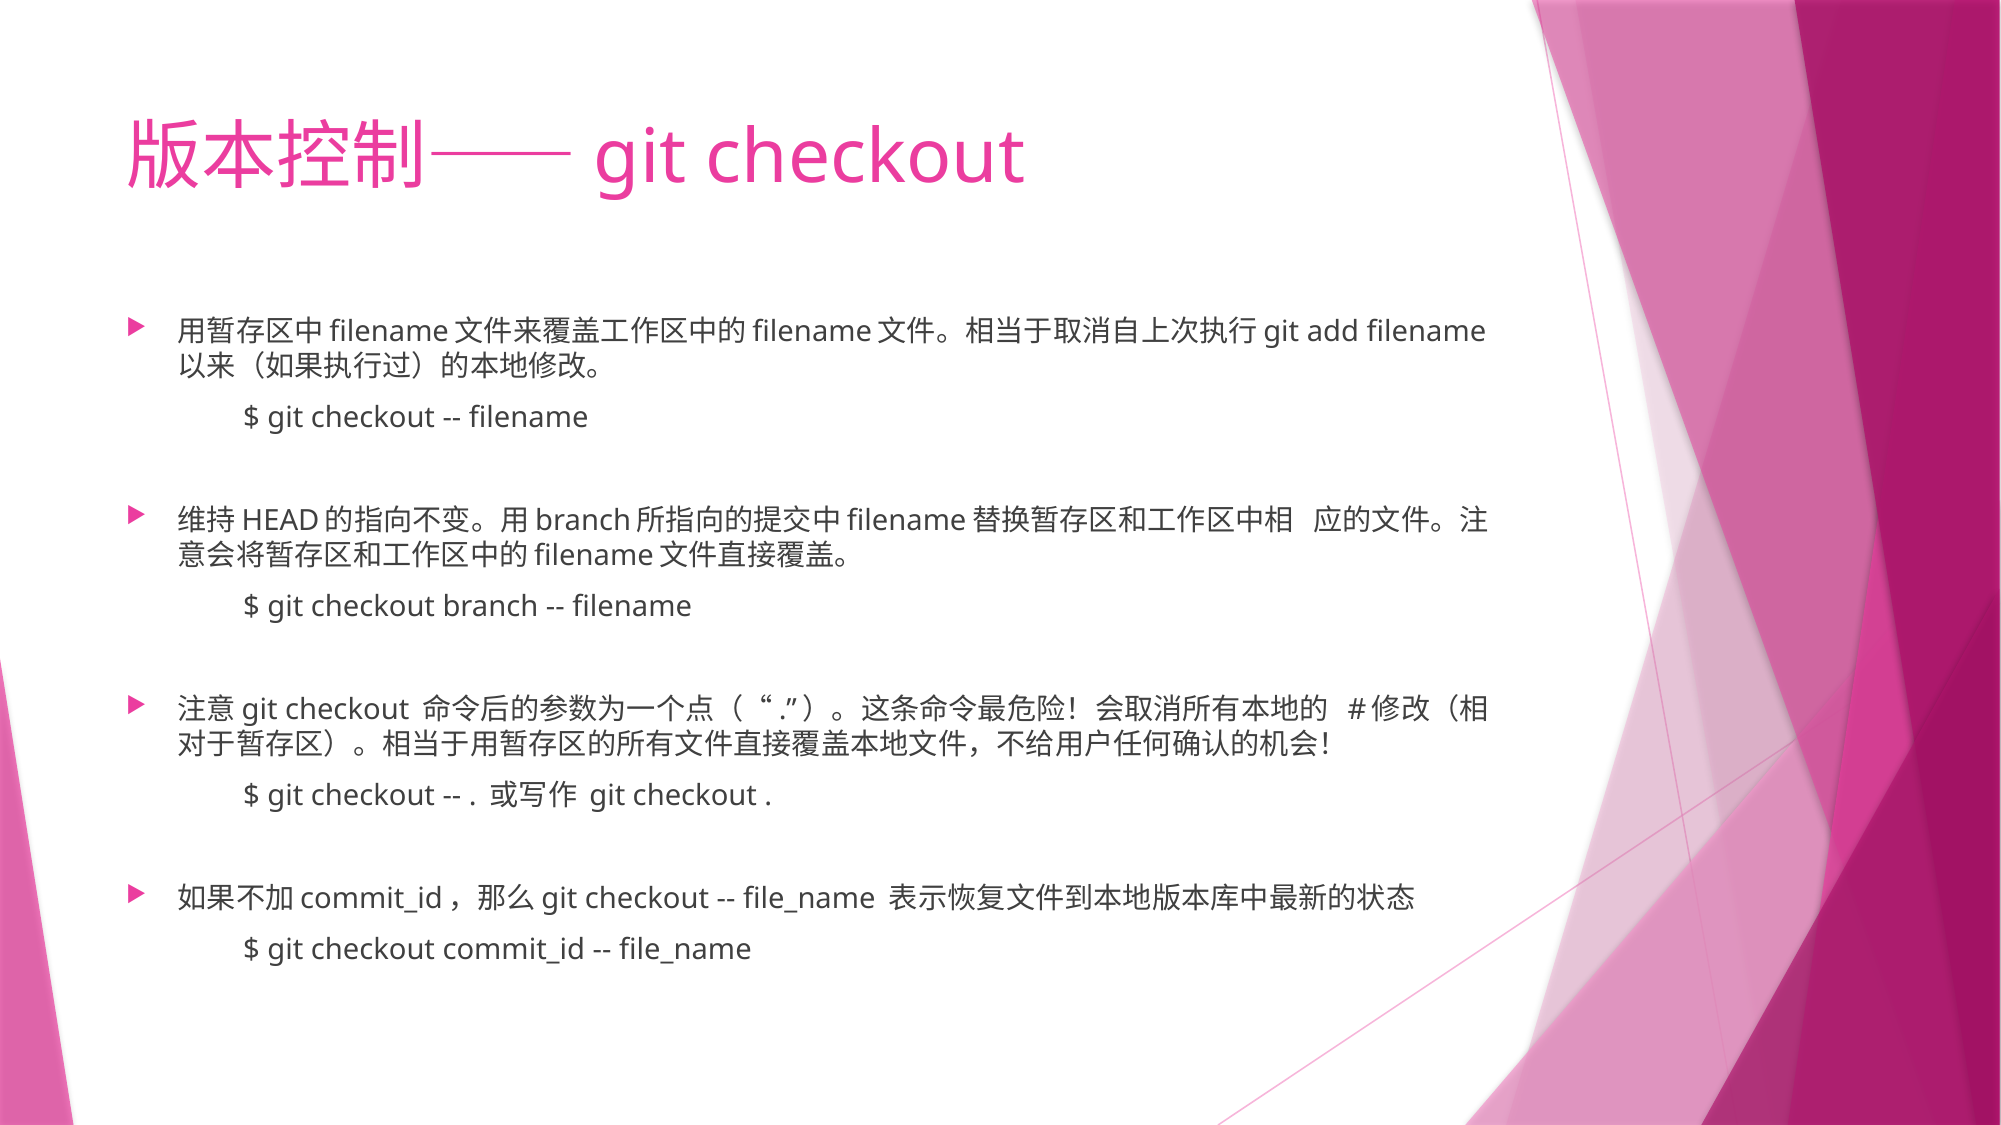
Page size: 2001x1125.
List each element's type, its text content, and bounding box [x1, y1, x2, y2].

title 版本控制——git checkout [111, 99, 1522, 253]
list 用暂存区中filename文件来覆盖工作区中的filename文件。相当于取消自上次执行git add filename以来（如果执行过）的本地修改。 $ git checkout -- filename 维持HEAD的指向不变。用branch所指向的提交中filename替换暂存区和工作区中相 应的文件。注意会将暂存区和工作区中的filename文件直接覆盖。 $ git checkout branch -- filename 注意git checkout 命令后的参数为一个点（“.”）。这条命令最危险！会取消所有本地的 #修改（相对于暂存区）。相当于用暂存区的所有文件直接覆盖本地文件，不给用户任何确认的机会！ $ git checkout -- . 或写作 git checkout . 如果不加commit_id，那么git checkout -- file_name 表示恢复文件到本地版本库中最新的状态 $ git checkout commit_id -- file_name [111, 253, 1522, 992]
